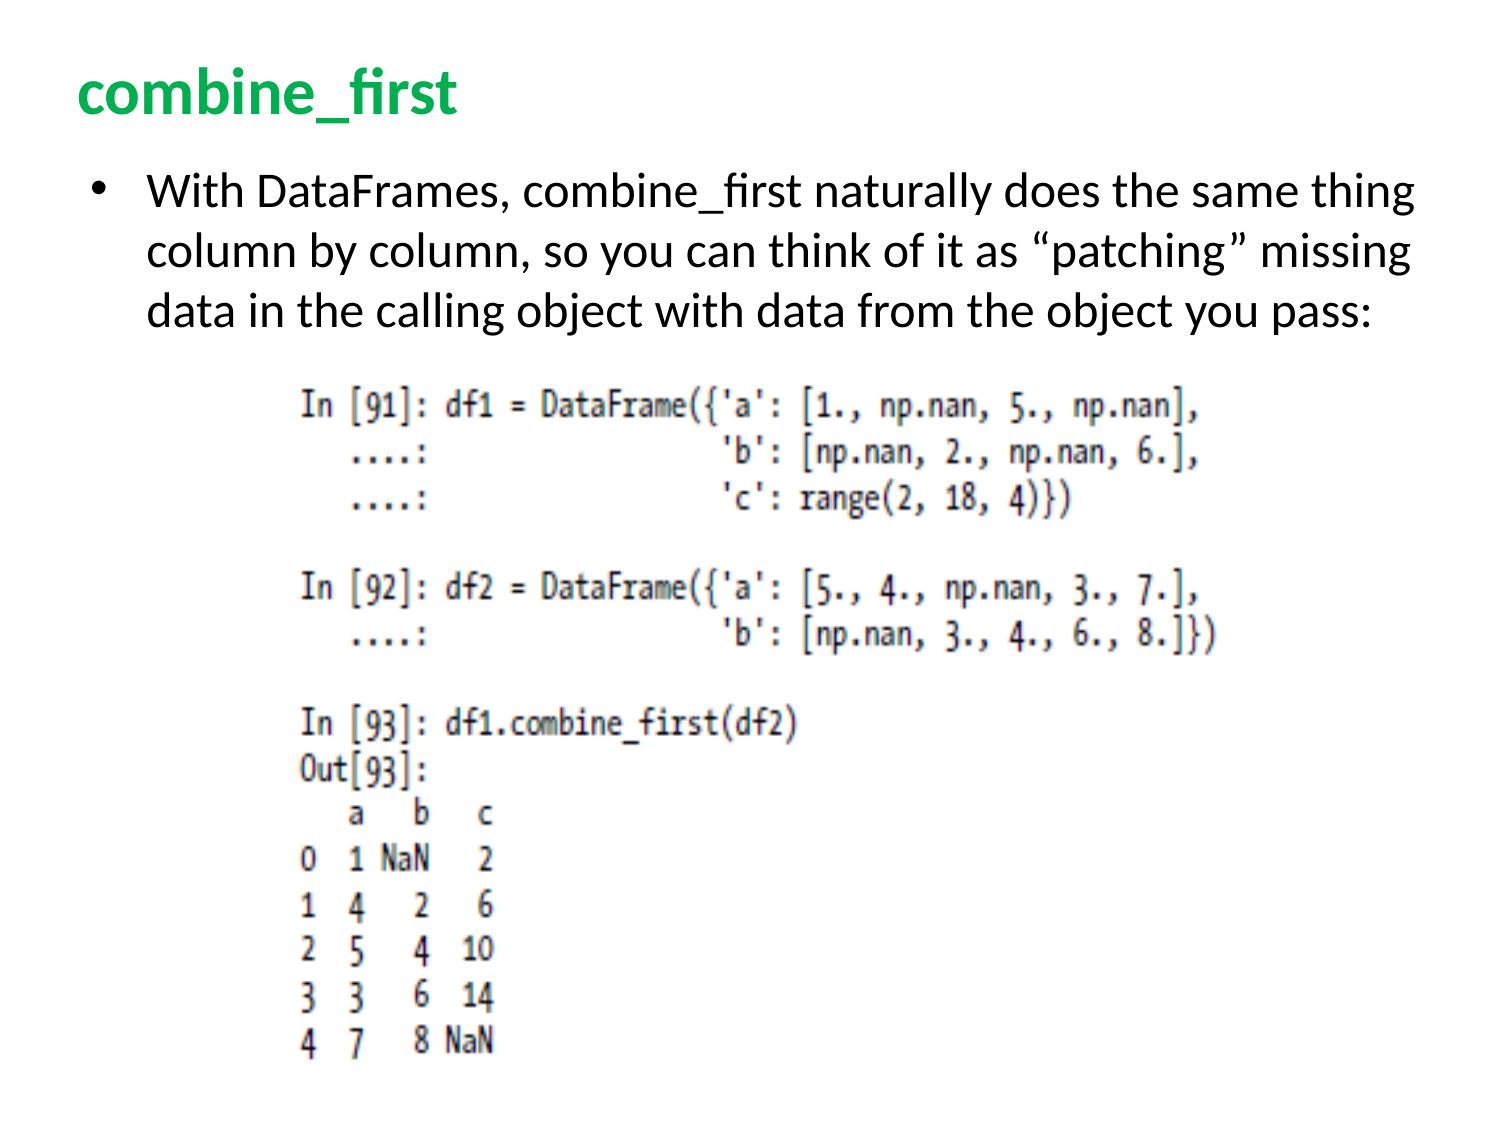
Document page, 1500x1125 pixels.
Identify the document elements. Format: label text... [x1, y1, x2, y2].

picture [287, 384, 1238, 1088]
title combine_first [62, 37, 1413, 138]
list With DataFrames, combine_first naturally does the same thing column by column, so you can think of it as “patching” missing data in the calling object with data from the object you pass: [75, 149, 1450, 1005]
